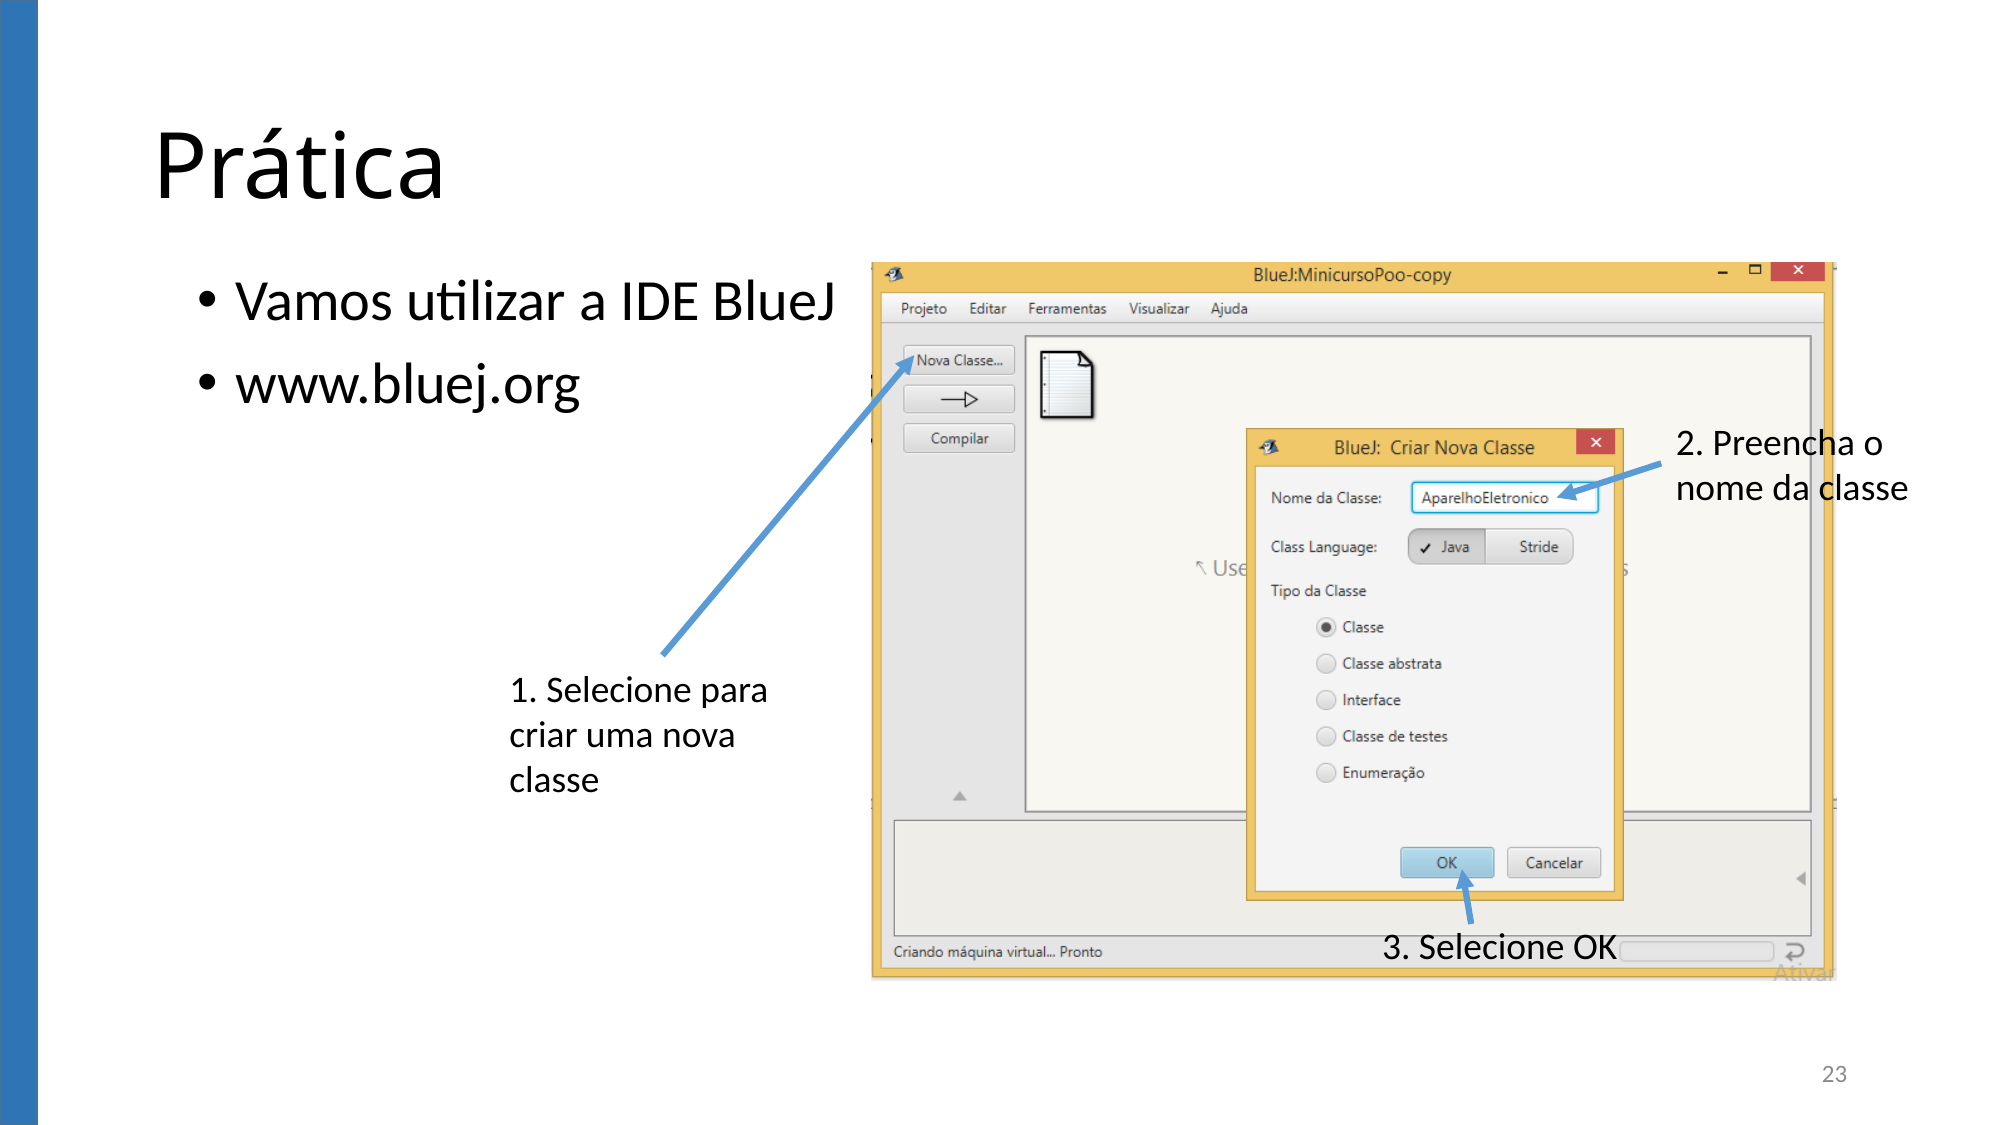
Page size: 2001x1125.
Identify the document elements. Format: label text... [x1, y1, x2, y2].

slide_number 23 [1412, 1042, 1863, 1103]
title Prática [137, 59, 1863, 278]
text_box [0, 0, 38, 1125]
list Vamos utilizar a IDE BlueJ www.bluej.org [182, 262, 494, 448]
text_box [494, 262, 1955, 981]
